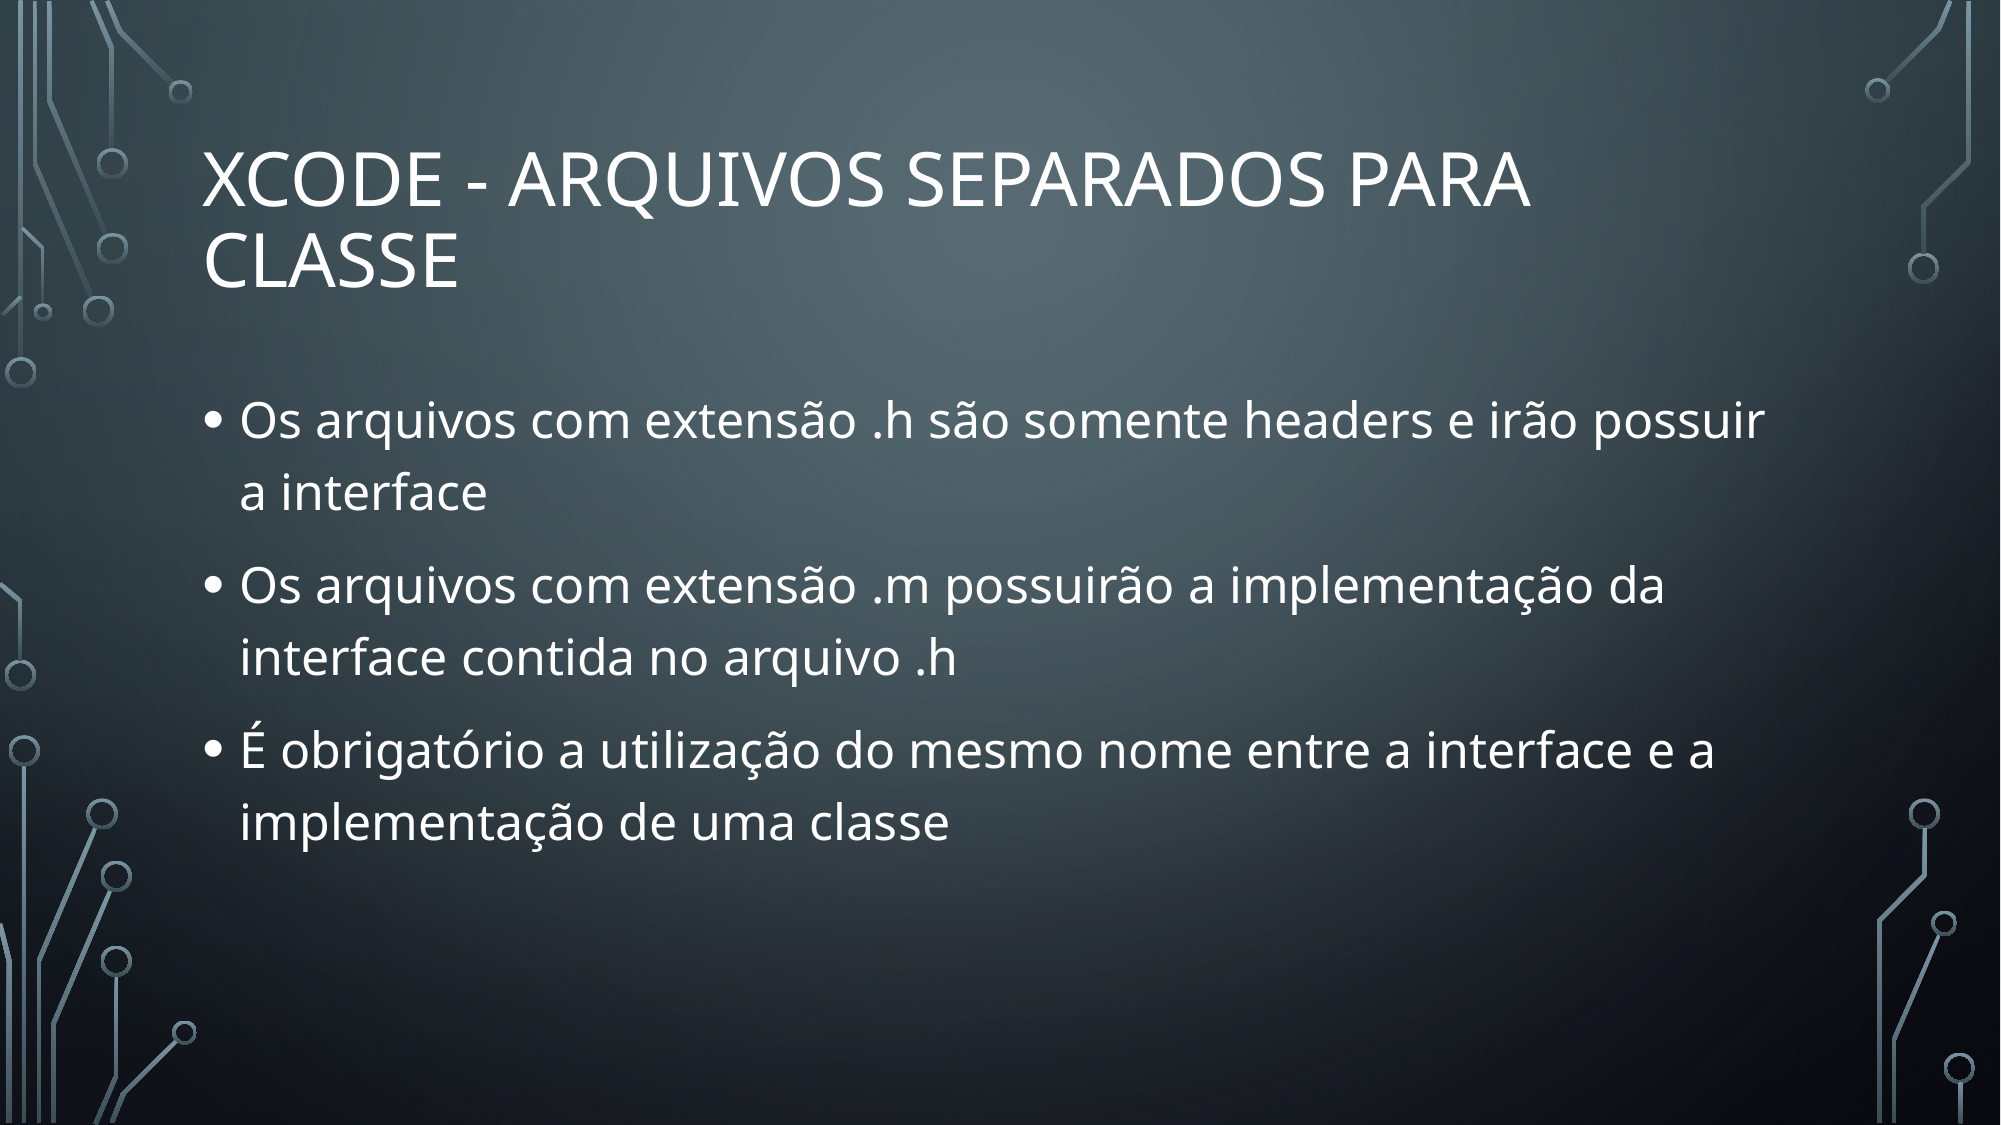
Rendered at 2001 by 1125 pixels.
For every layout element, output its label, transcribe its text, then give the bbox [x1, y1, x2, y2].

list Os arquivos com extensão .h são somente headers e irão possuir a interface Os arquivos com extensão .m possuirão a implementação da interface contida no arquivo .h É obrigatório a utilização do mesmo nome entre a interface e a implementação de uma classe [187, 369, 1813, 1050]
title Xcode - arquivos separados para classe [187, 101, 1813, 344]
